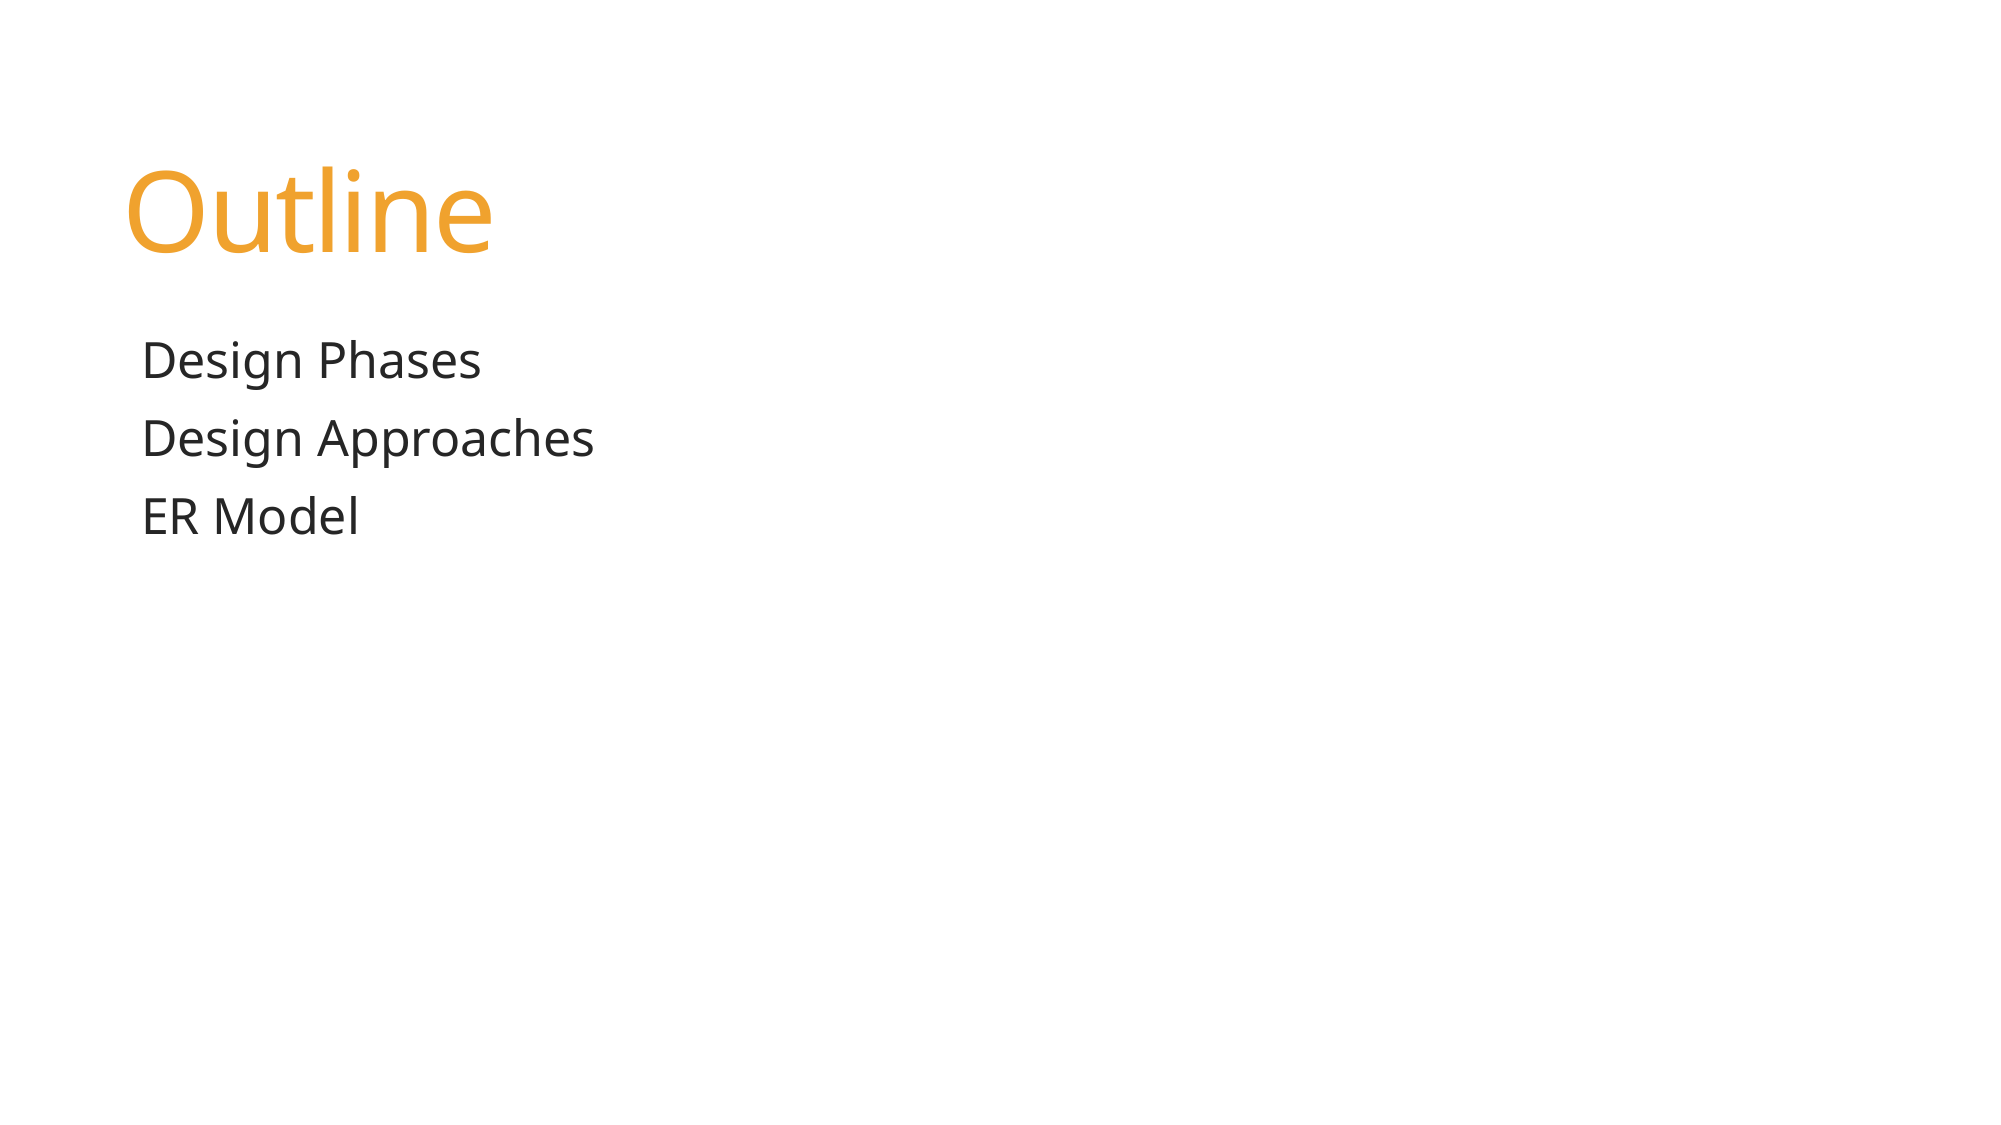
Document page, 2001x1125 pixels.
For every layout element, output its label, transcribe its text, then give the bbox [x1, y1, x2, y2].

list Design Phases Design Approaches ER Model [111, 329, 1876, 948]
title Outline [107, 81, 1875, 354]
